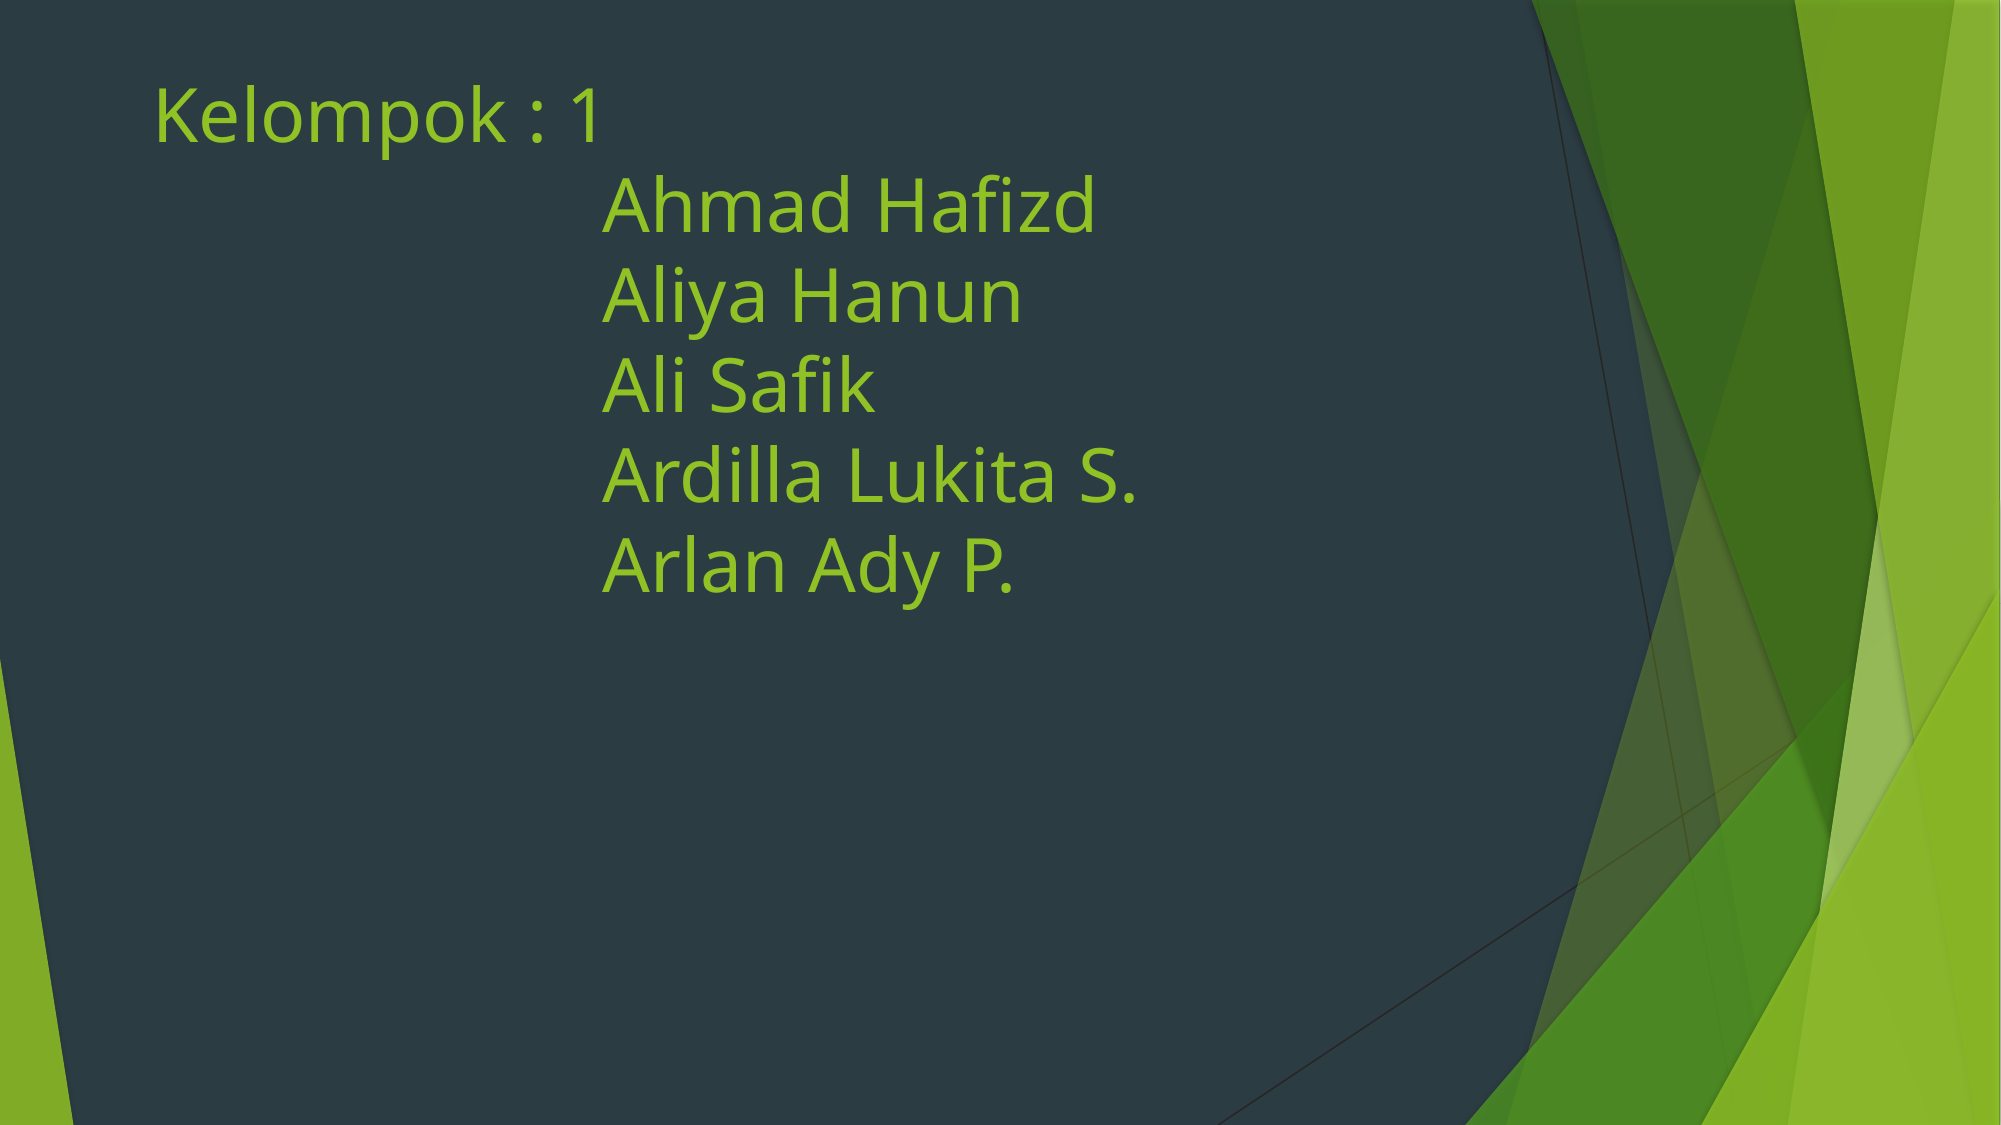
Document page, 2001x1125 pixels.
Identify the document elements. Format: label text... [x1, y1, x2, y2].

title Kelompok : 1 Ahmad Hafizd Aliya Hanun Ali Safik Ardilla Lukita S. Arlan Ady P. [137, 59, 1863, 926]
